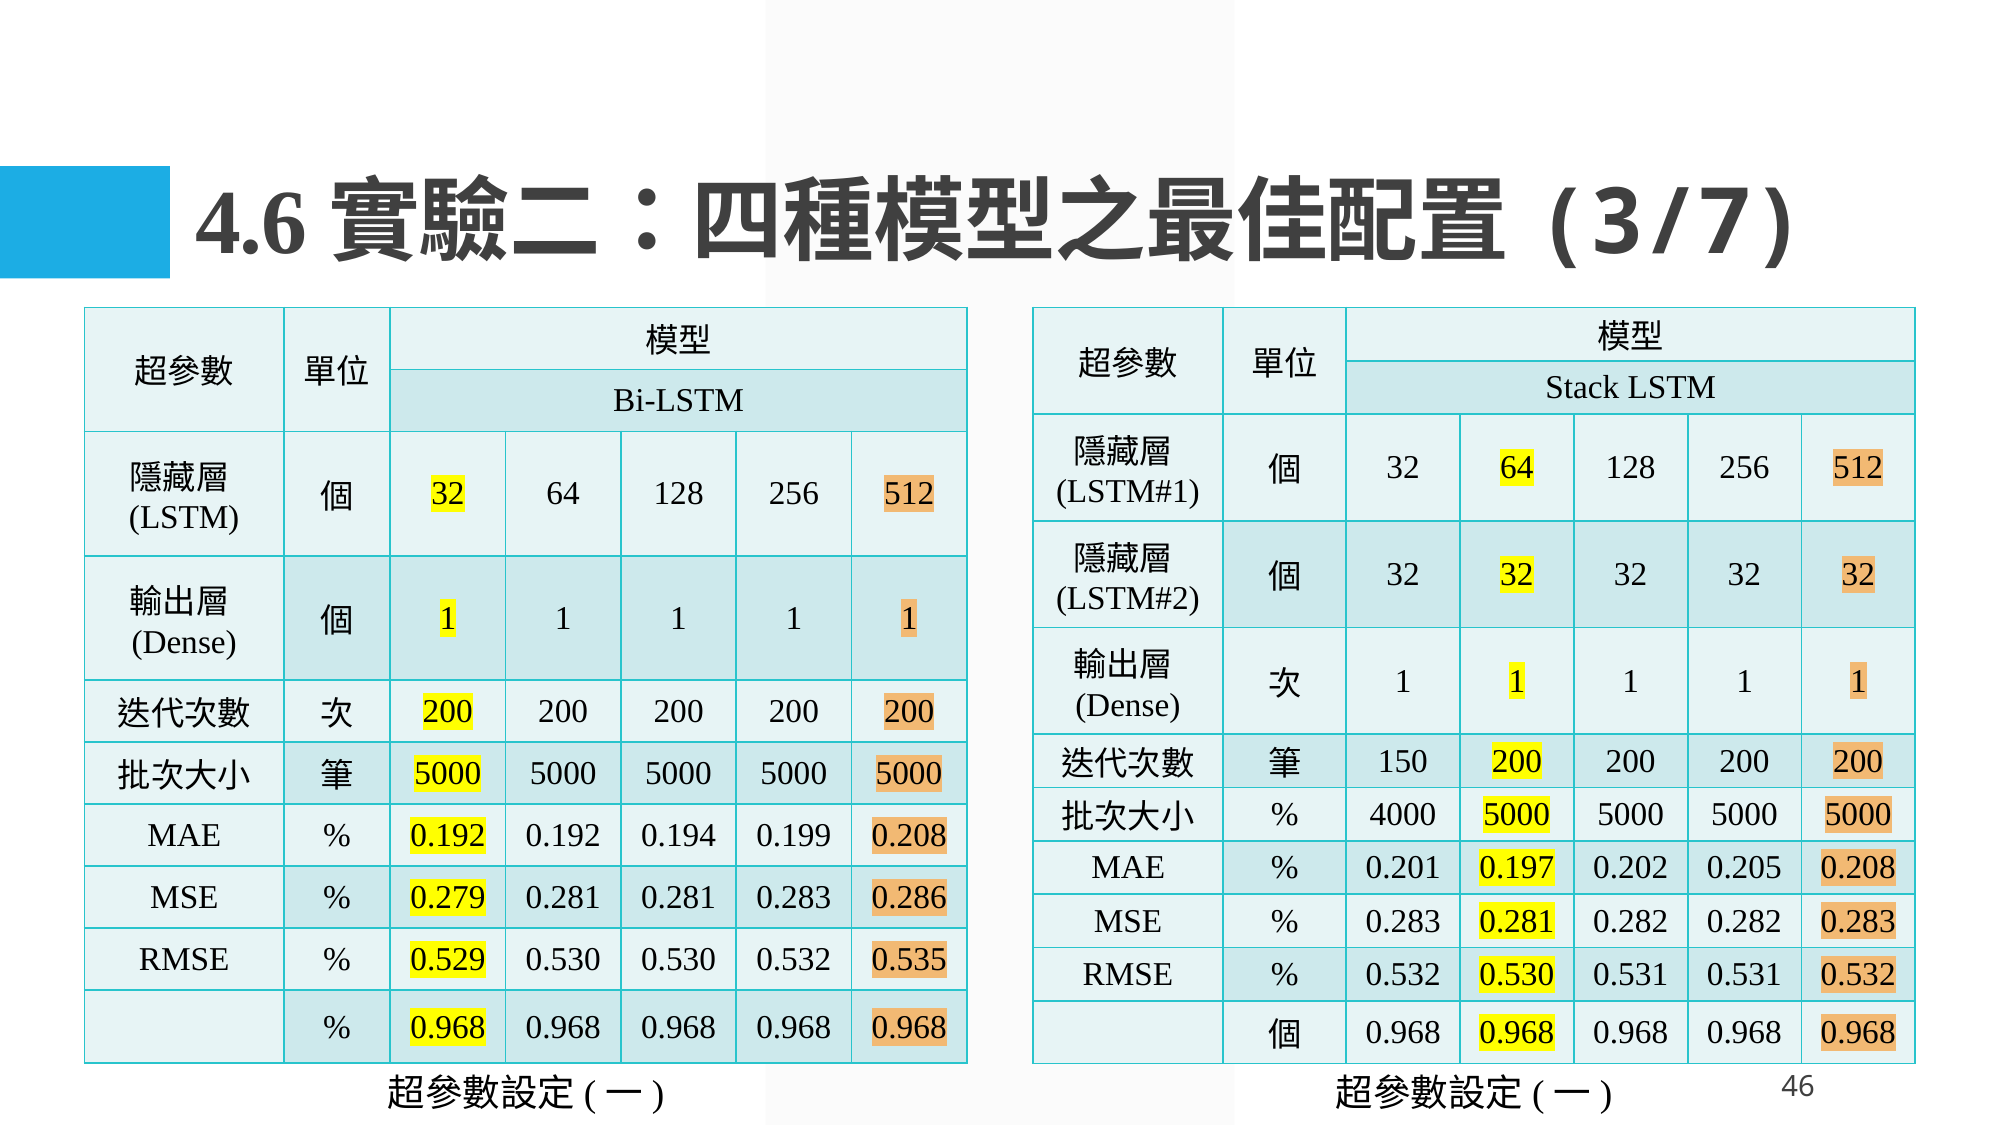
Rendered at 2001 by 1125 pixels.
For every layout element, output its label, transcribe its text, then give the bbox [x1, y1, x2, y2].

text_box 超參數設定(一) [334, 1061, 718, 1122]
slide_number 46 [1702, 1057, 1830, 1118]
text_box 超參數設定(一) [1282, 1061, 1666, 1122]
title 4.6實驗二：四種模型之最佳配置(3/7) [180, 47, 1830, 285]
